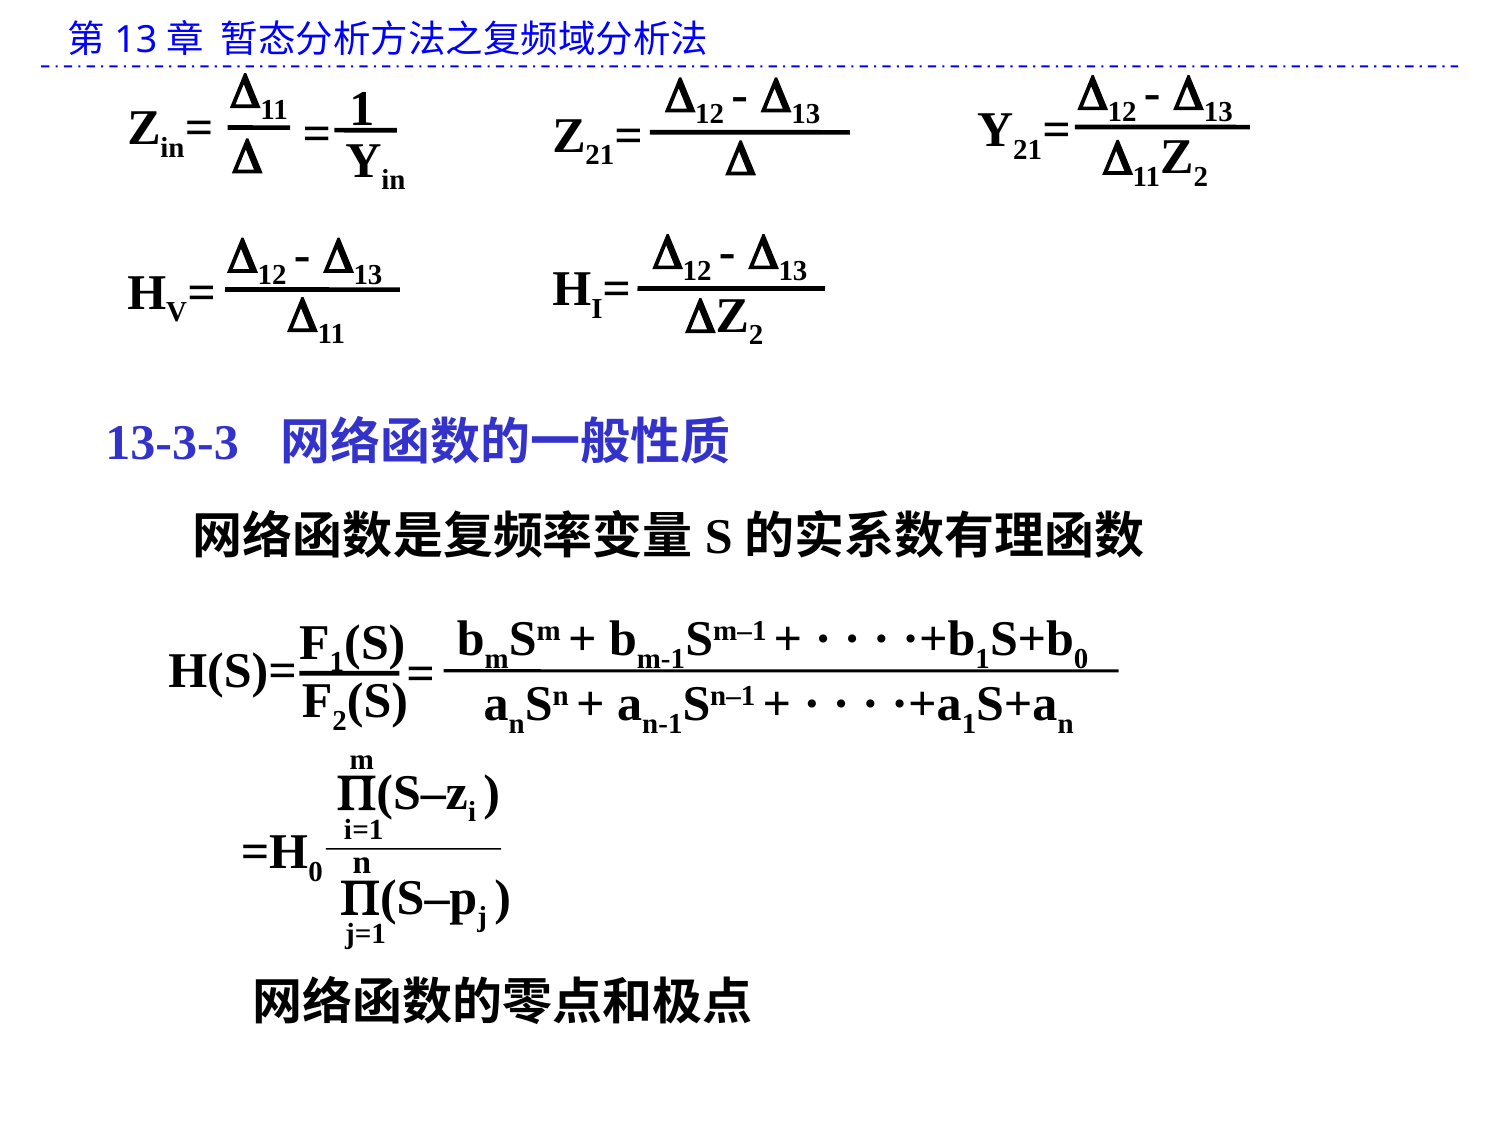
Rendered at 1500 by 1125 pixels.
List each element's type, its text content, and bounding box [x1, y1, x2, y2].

text_box 网络函数是复频率变量S的实系数有理函数 [178, 495, 1303, 571]
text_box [112, 49, 1363, 351]
text_box 13-3-3 网络函数的一般性质 [90, 402, 1004, 477]
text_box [391, 597, 1160, 739]
text_box 网络函数的零点和极点 [237, 962, 813, 1038]
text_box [153, 601, 387, 736]
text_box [224, 733, 636, 958]
